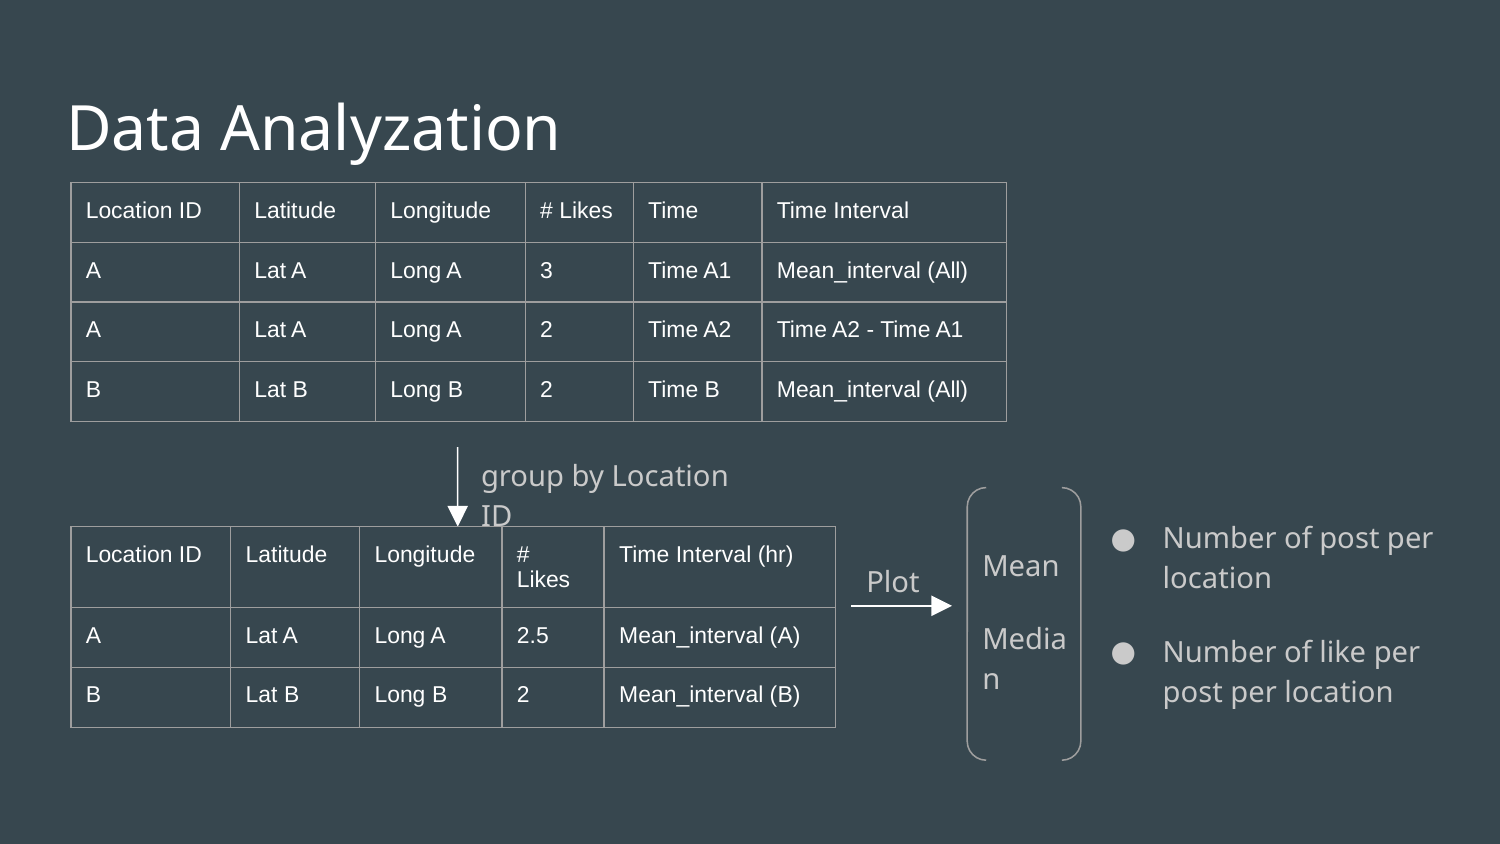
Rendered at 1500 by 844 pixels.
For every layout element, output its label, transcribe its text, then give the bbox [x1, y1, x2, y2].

table_header Latitude [240, 183, 375, 242]
table_cell Lat A [231, 608, 359, 667]
table_cell 2.5 [503, 608, 603, 667]
text_box [967, 487, 1081, 526]
table_cell Long A [360, 608, 501, 667]
table_cell A [72, 608, 230, 667]
table_cell 2 [526, 303, 633, 361]
table_cell Lat B [231, 668, 359, 727]
table_header # Likes [526, 183, 633, 242]
table_cell Mean_interval (All) [763, 362, 1006, 421]
list Number of post per location Number of like per post per location [1080, 499, 1500, 749]
table_cell 2 [503, 668, 603, 727]
table_cell Time A2 [634, 303, 761, 361]
table_cell Mean_interval (All) [763, 243, 1006, 301]
table_header Longitude [376, 183, 525, 242]
list Mean Median [967, 526, 1091, 681]
table_cell Time A1 [634, 243, 761, 301]
text_box [967, 681, 1081, 761]
table_header Latitude [231, 527, 359, 607]
table_cell Lat A [240, 243, 375, 301]
table_cell B [72, 668, 230, 727]
table_header Location ID [72, 183, 239, 242]
table_header Location ID [72, 527, 230, 607]
table_cell Mean_interval (B) [605, 668, 835, 727]
table_header # Likes [503, 527, 603, 607]
table_cell Time A2 - Time A1 [763, 303, 1006, 361]
table_cell Long A [376, 303, 525, 361]
table_cell A [72, 303, 239, 361]
table_cell Long B [376, 362, 525, 421]
list group by Location ID [466, 437, 765, 501]
table_cell Mean_interval (A) [605, 608, 835, 667]
table_cell Long A [376, 243, 525, 301]
table_cell A [72, 243, 239, 301]
table_header Time [634, 183, 761, 242]
table_header Time Interval (hr) [605, 527, 835, 607]
table_cell Time B [634, 362, 761, 421]
table_header Time Interval [763, 183, 1006, 242]
title Data Analyzation [51, 72, 585, 167]
table_cell 3 [526, 243, 633, 301]
table_cell Long B [360, 668, 501, 727]
table_header Longitude [360, 527, 501, 607]
table_cell Lat B [240, 362, 375, 421]
table_cell 2 [526, 362, 633, 421]
table_cell B [72, 362, 239, 421]
table_cell Lat A [240, 303, 375, 361]
list Plot [851, 542, 938, 605]
